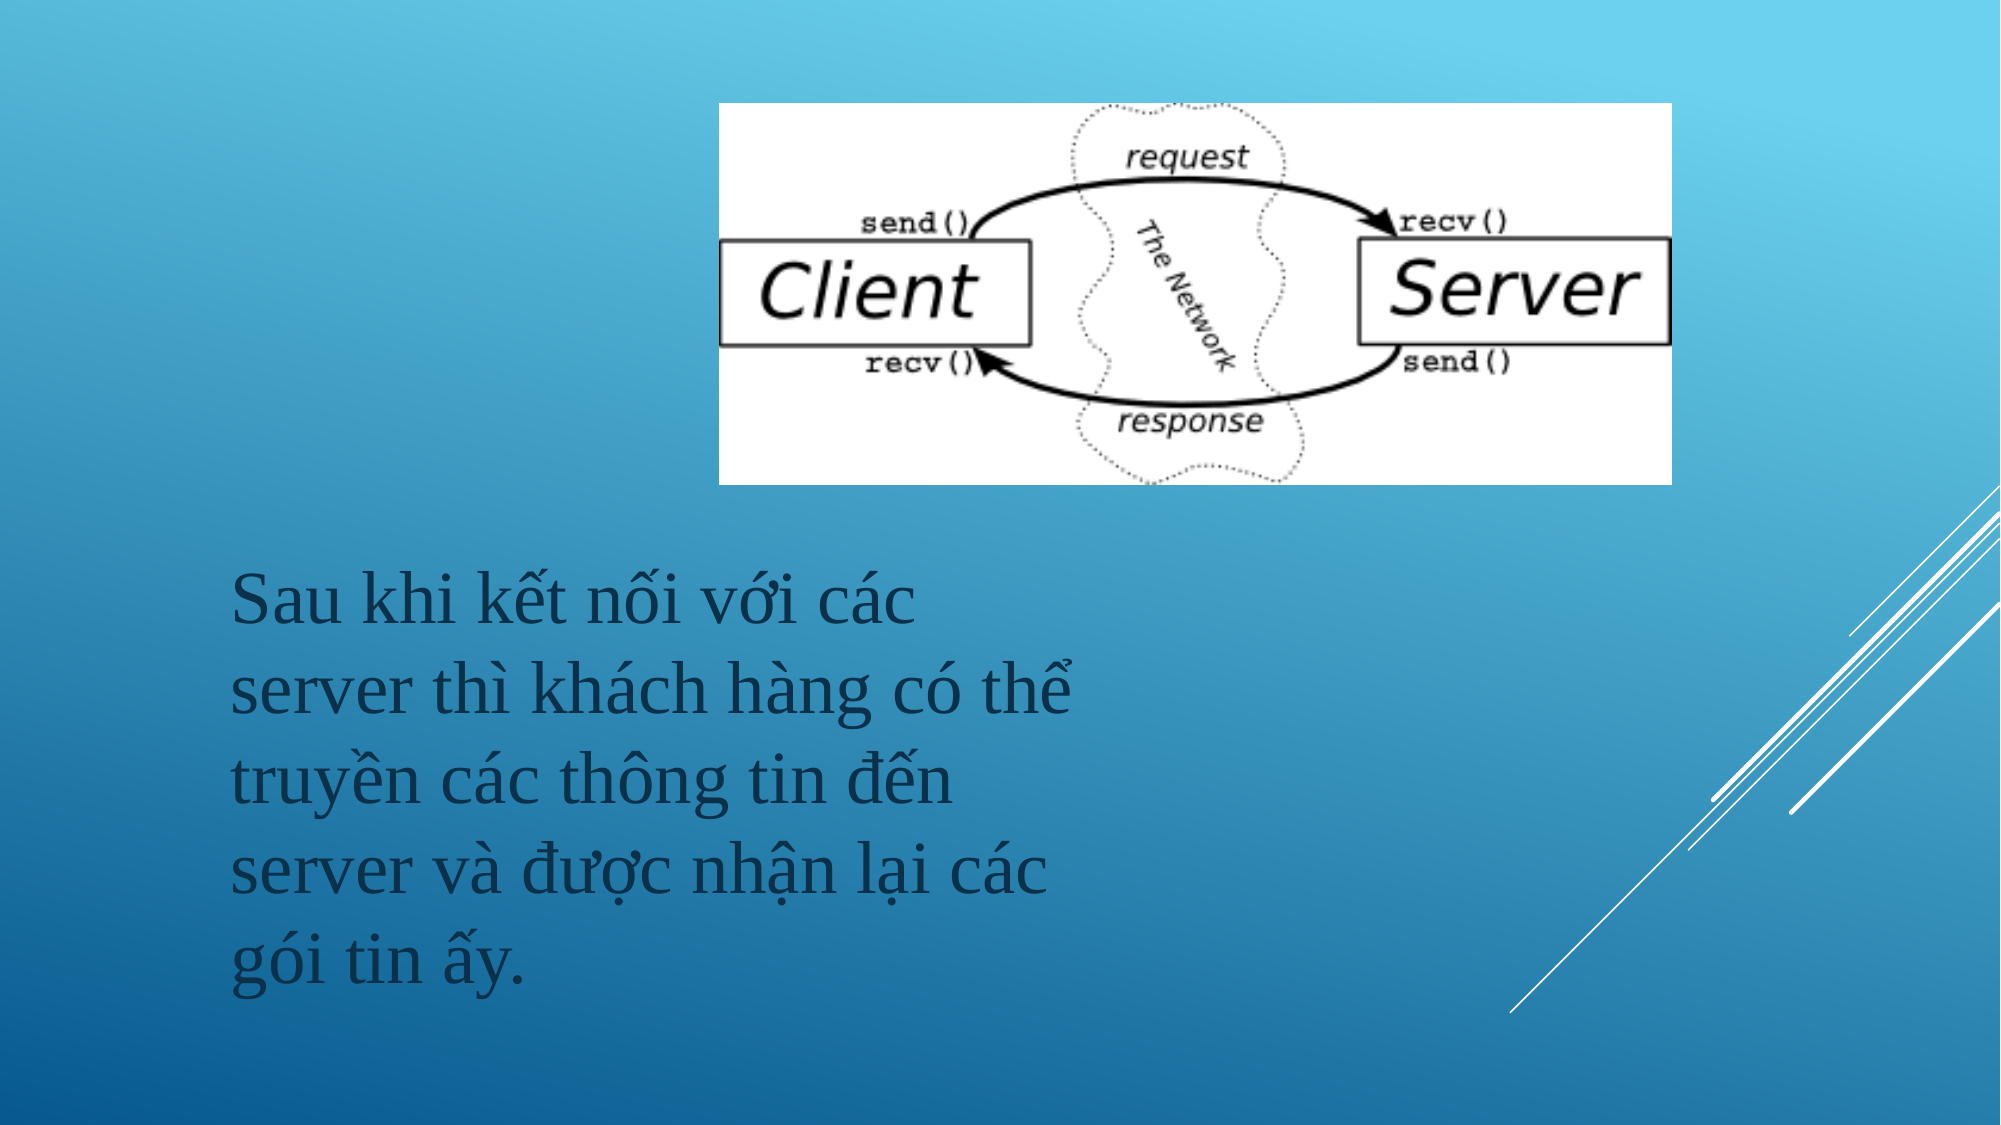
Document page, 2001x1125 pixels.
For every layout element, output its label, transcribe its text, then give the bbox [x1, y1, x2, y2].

picture [719, 103, 1672, 485]
text_box Sau khi kết nối với các server thì khách hàng có thể truyền các thông tin đến server và được nhận lại các gói tin ấy. [215, 541, 1119, 1007]
